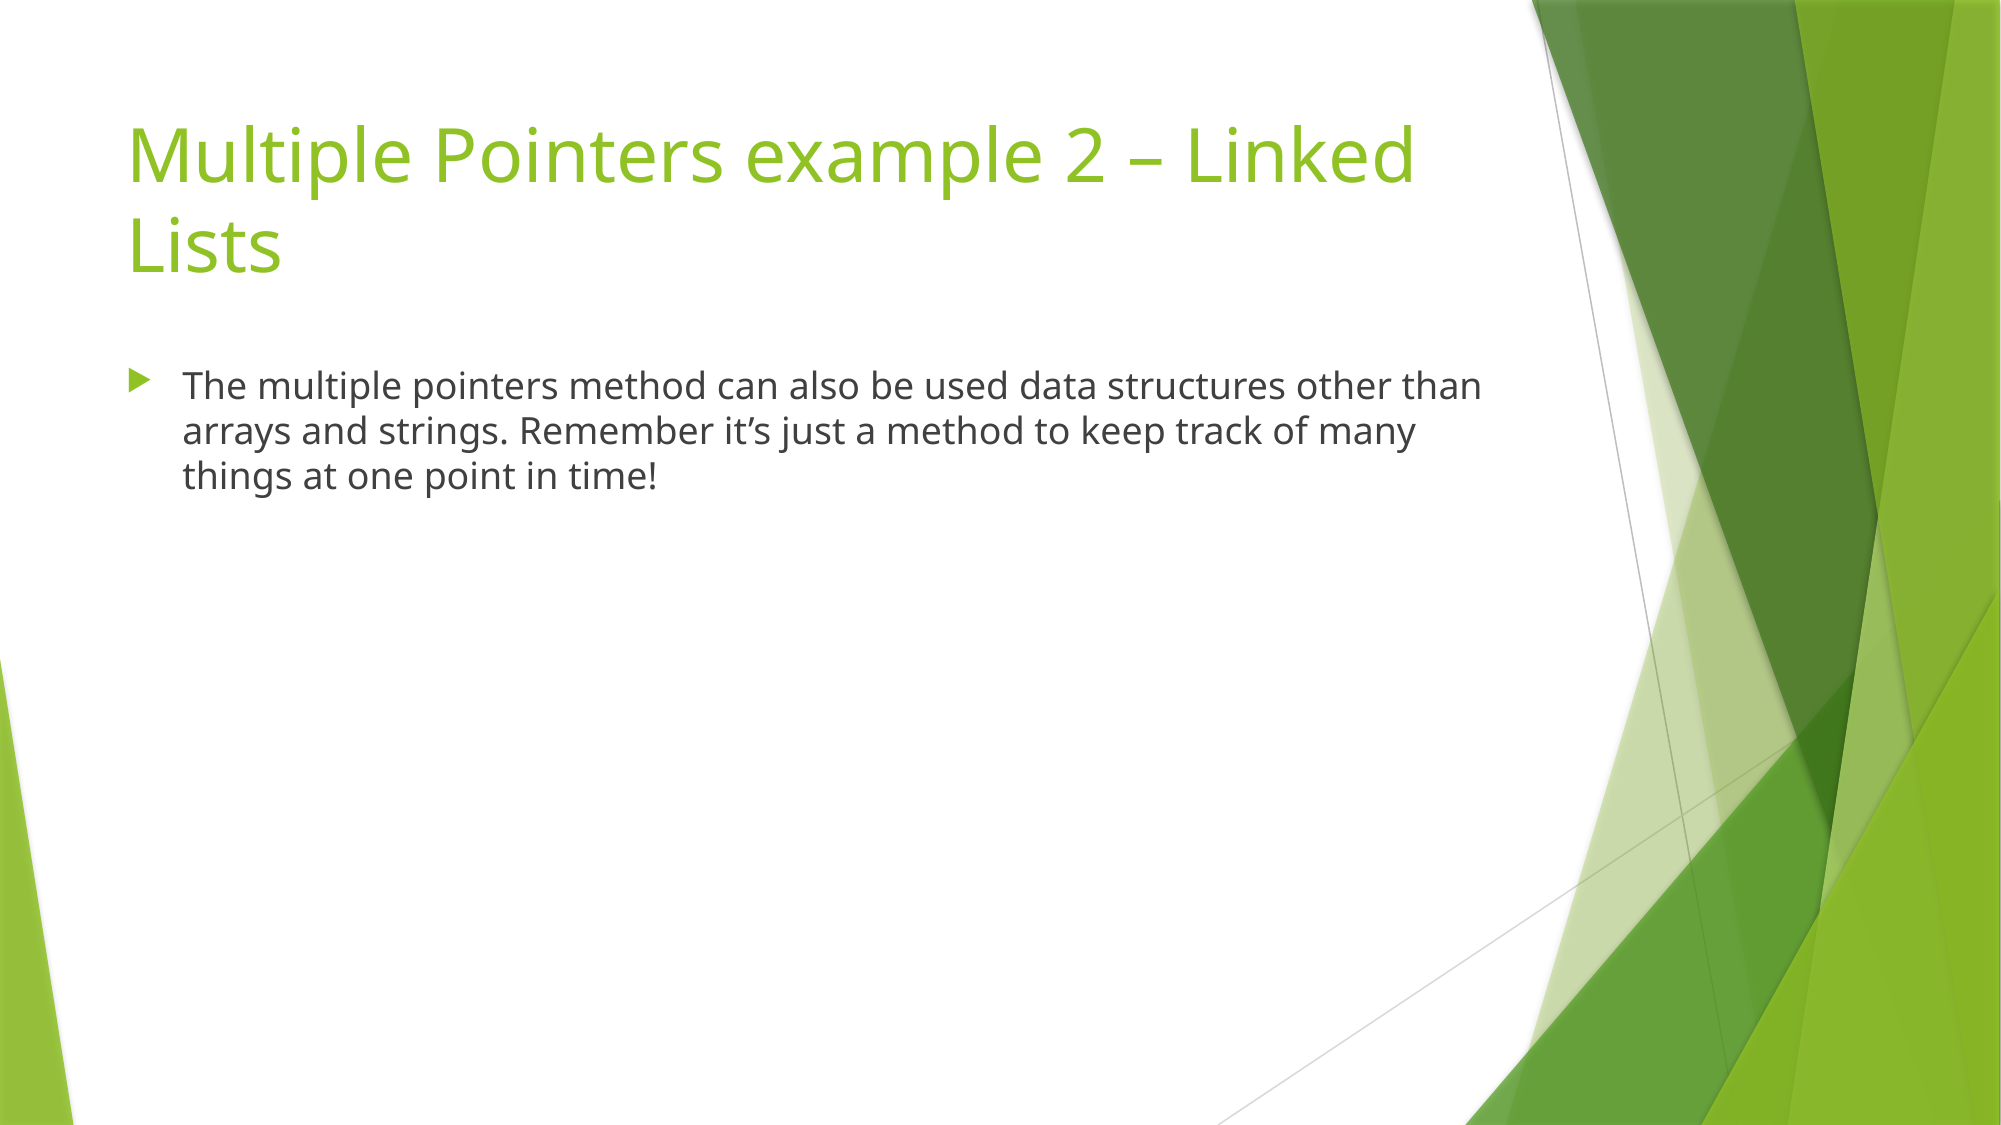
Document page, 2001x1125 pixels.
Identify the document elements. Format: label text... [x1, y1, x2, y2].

title Multiple Pointers example 2 – Linked Lists [111, 99, 1522, 317]
list The multiple pointers method can also be used data structures other than arrays and strings. Remember it’s just a method to keep track of many things at one point in time! [111, 354, 1522, 992]
